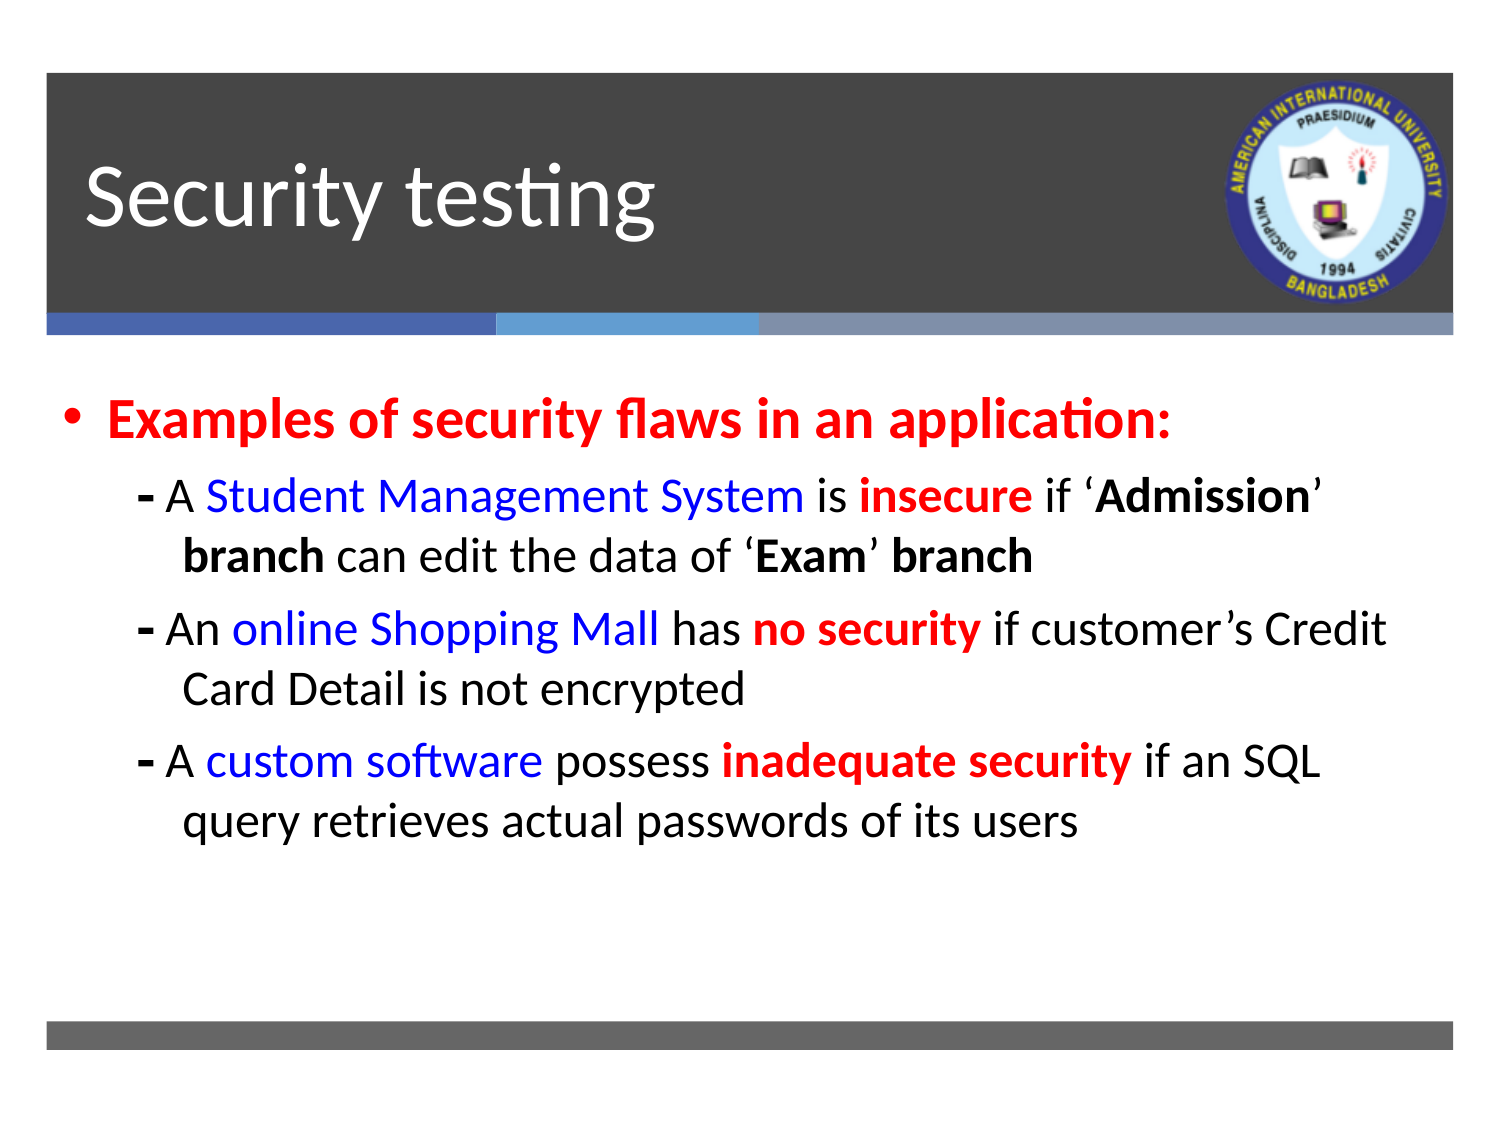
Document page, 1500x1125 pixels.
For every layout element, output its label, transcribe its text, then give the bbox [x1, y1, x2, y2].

text_box Examples of security flaws in an application:  A Student Management System is insecure if ‘Admission’ branch can edit the data of ‘Exam’ branch  An online Shopping Mall has no security if customer’s Credit Card Detail is not encrypted  A custom software possess inadequate security if an SQL query retrieves actual passwords of its users [47, 372, 1438, 938]
picture [1220, 75, 1454, 310]
title Security testing [69, 73, 1351, 253]
